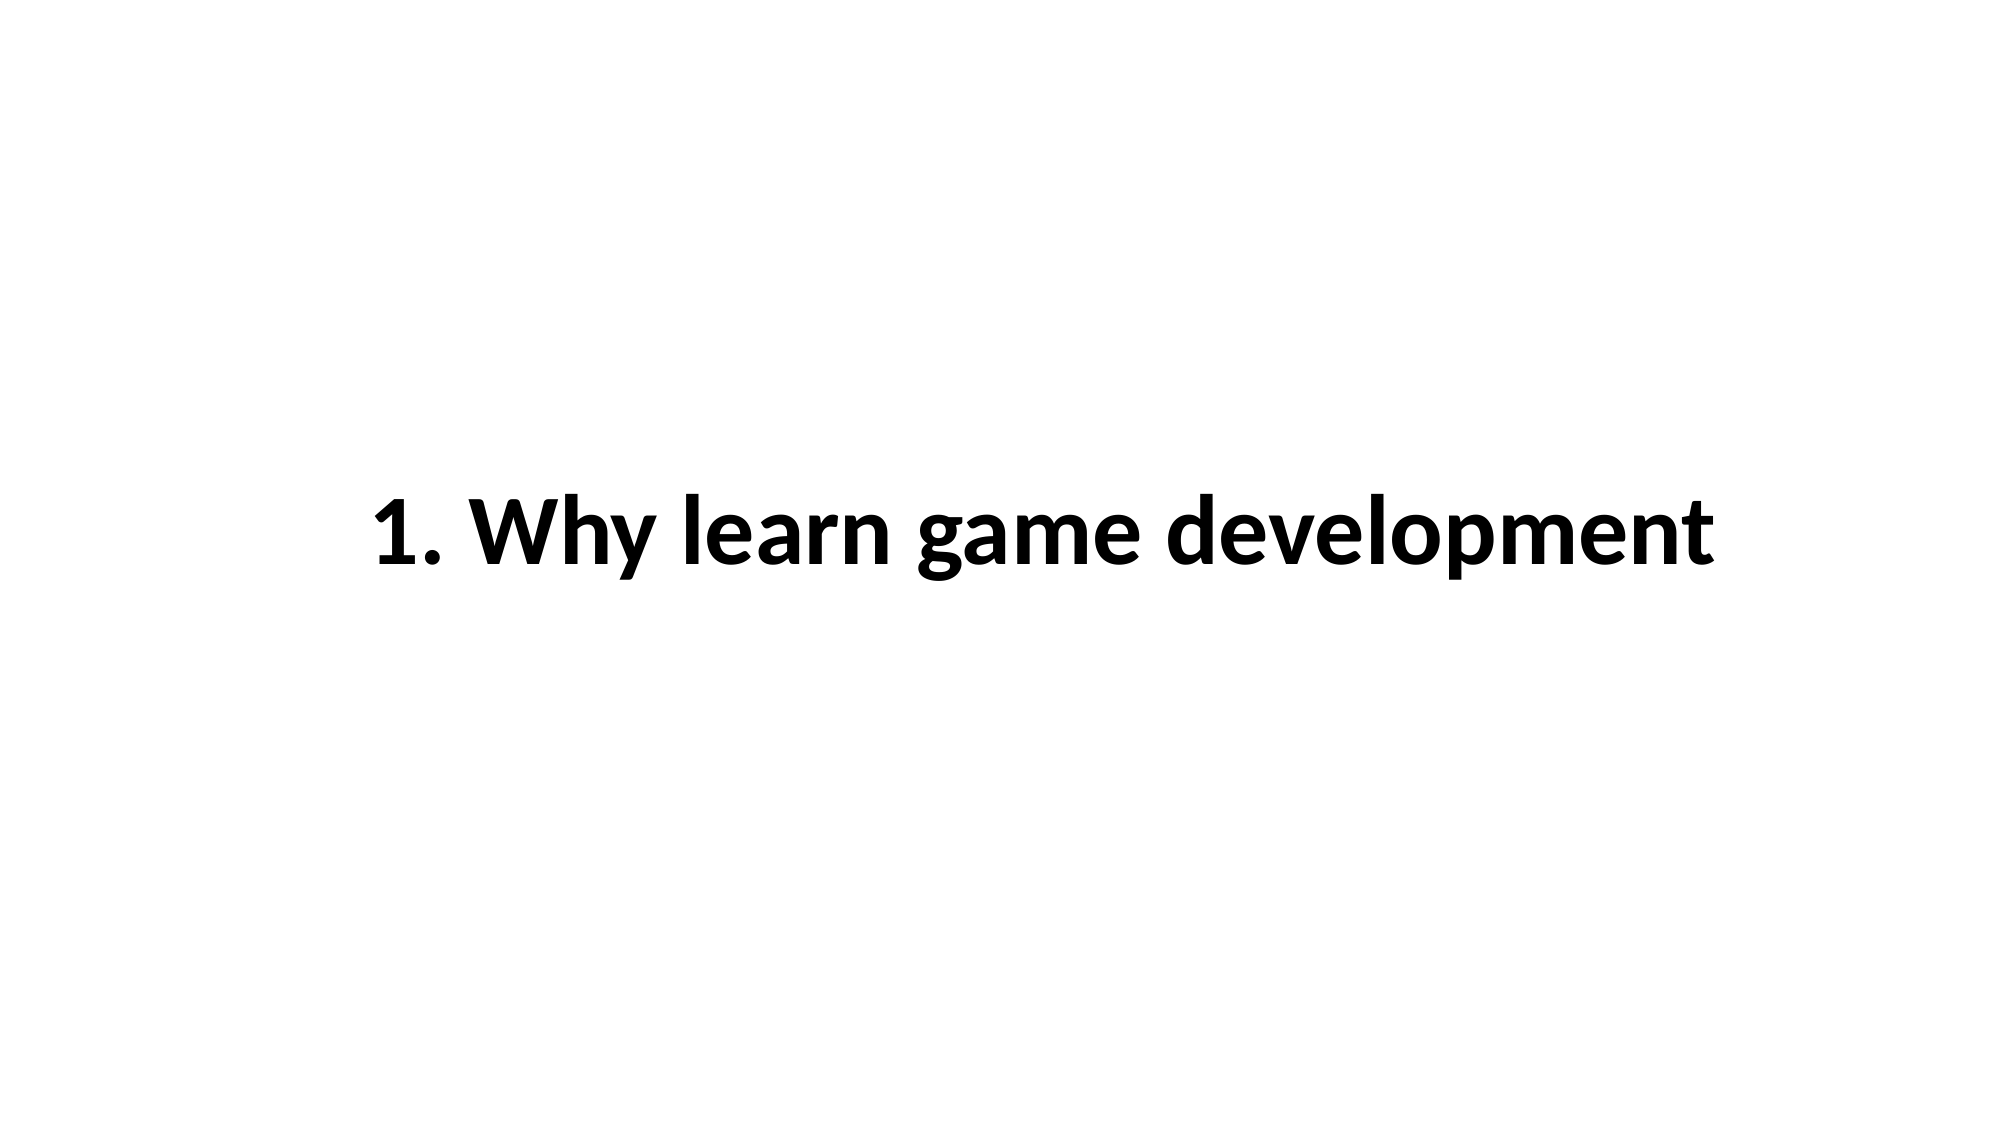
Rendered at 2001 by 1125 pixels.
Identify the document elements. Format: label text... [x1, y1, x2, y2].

text_box 1. Why learn game development [353, 457, 1732, 592]
